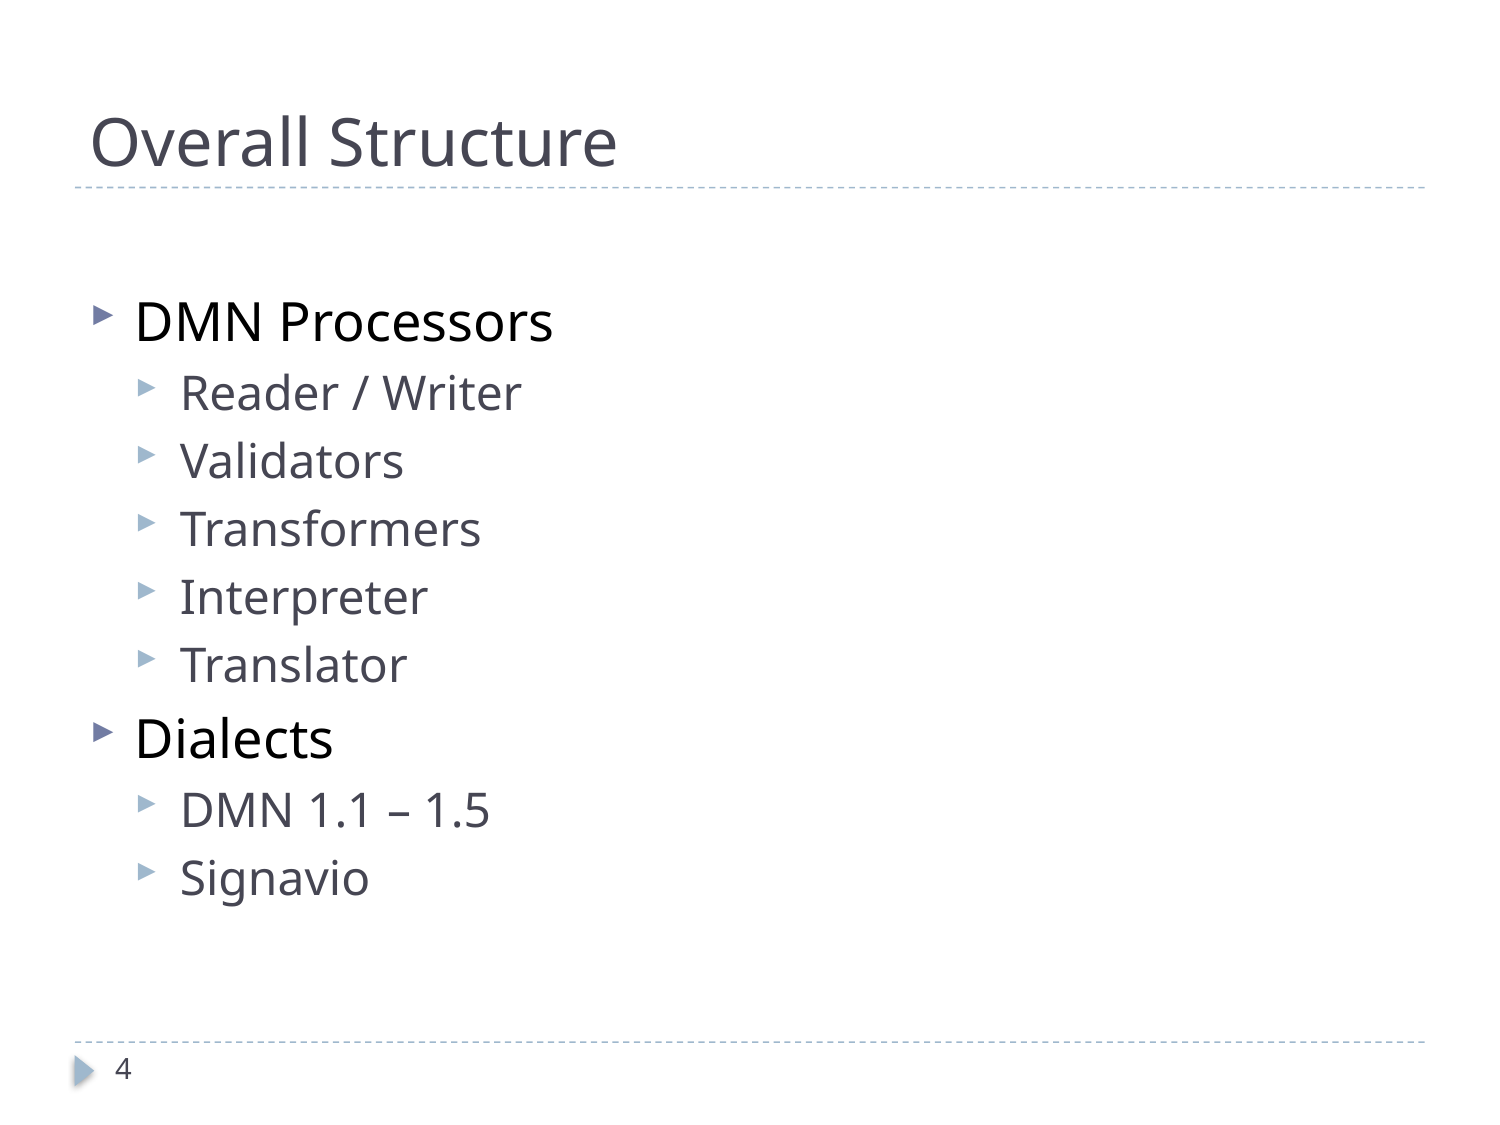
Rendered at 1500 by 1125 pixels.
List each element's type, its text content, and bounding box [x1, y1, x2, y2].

list DMN Processors Reader / Writer Validators Transformers Interpreter Translator Dialects DMN 1.1 – 1.5 Signavio [75, 202, 1425, 1013]
title Overall Structure [75, 24, 1425, 188]
slide_number 4 [100, 1042, 426, 1103]
